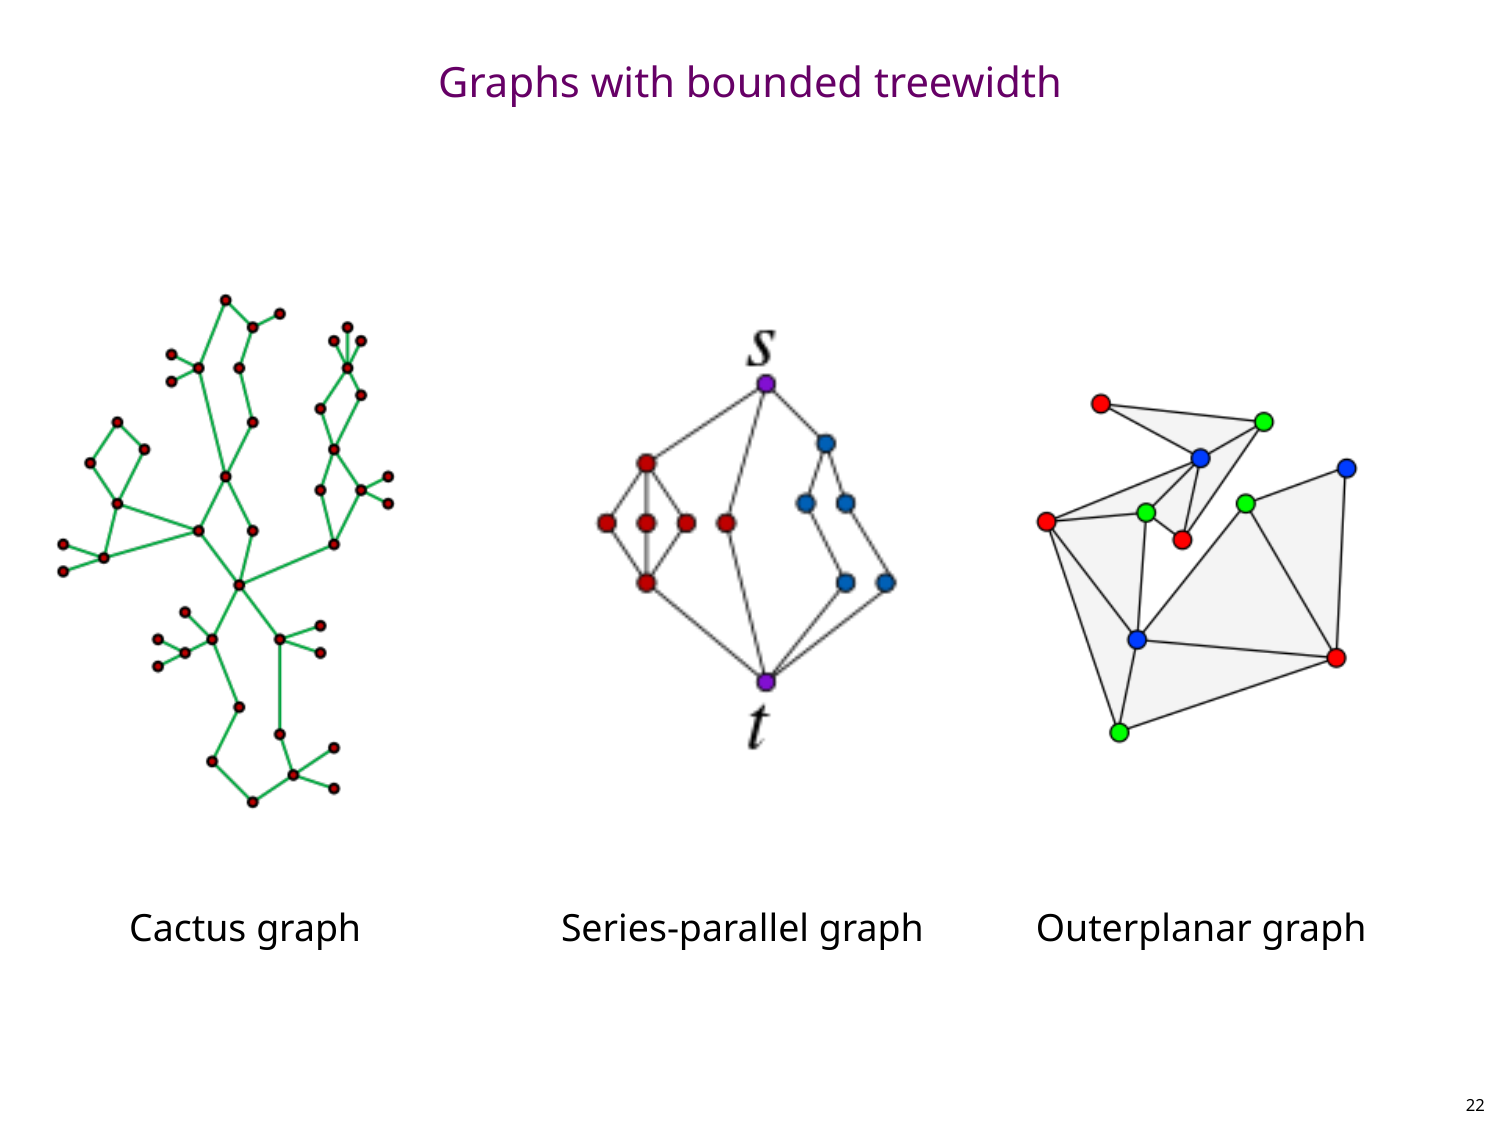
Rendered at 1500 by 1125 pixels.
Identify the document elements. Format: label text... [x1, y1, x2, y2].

title Graphs with bounded treewidth [0, 50, 1500, 125]
picture [549, 319, 945, 783]
slide_number 22 [1187, 1087, 1500, 1125]
picture [1024, 387, 1369, 751]
picture [49, 287, 402, 816]
text_box Outerplanar graph [1020, 887, 1423, 972]
list Cactus graph [114, 887, 413, 972]
text_box Series-parallel graph [545, 887, 949, 972]
